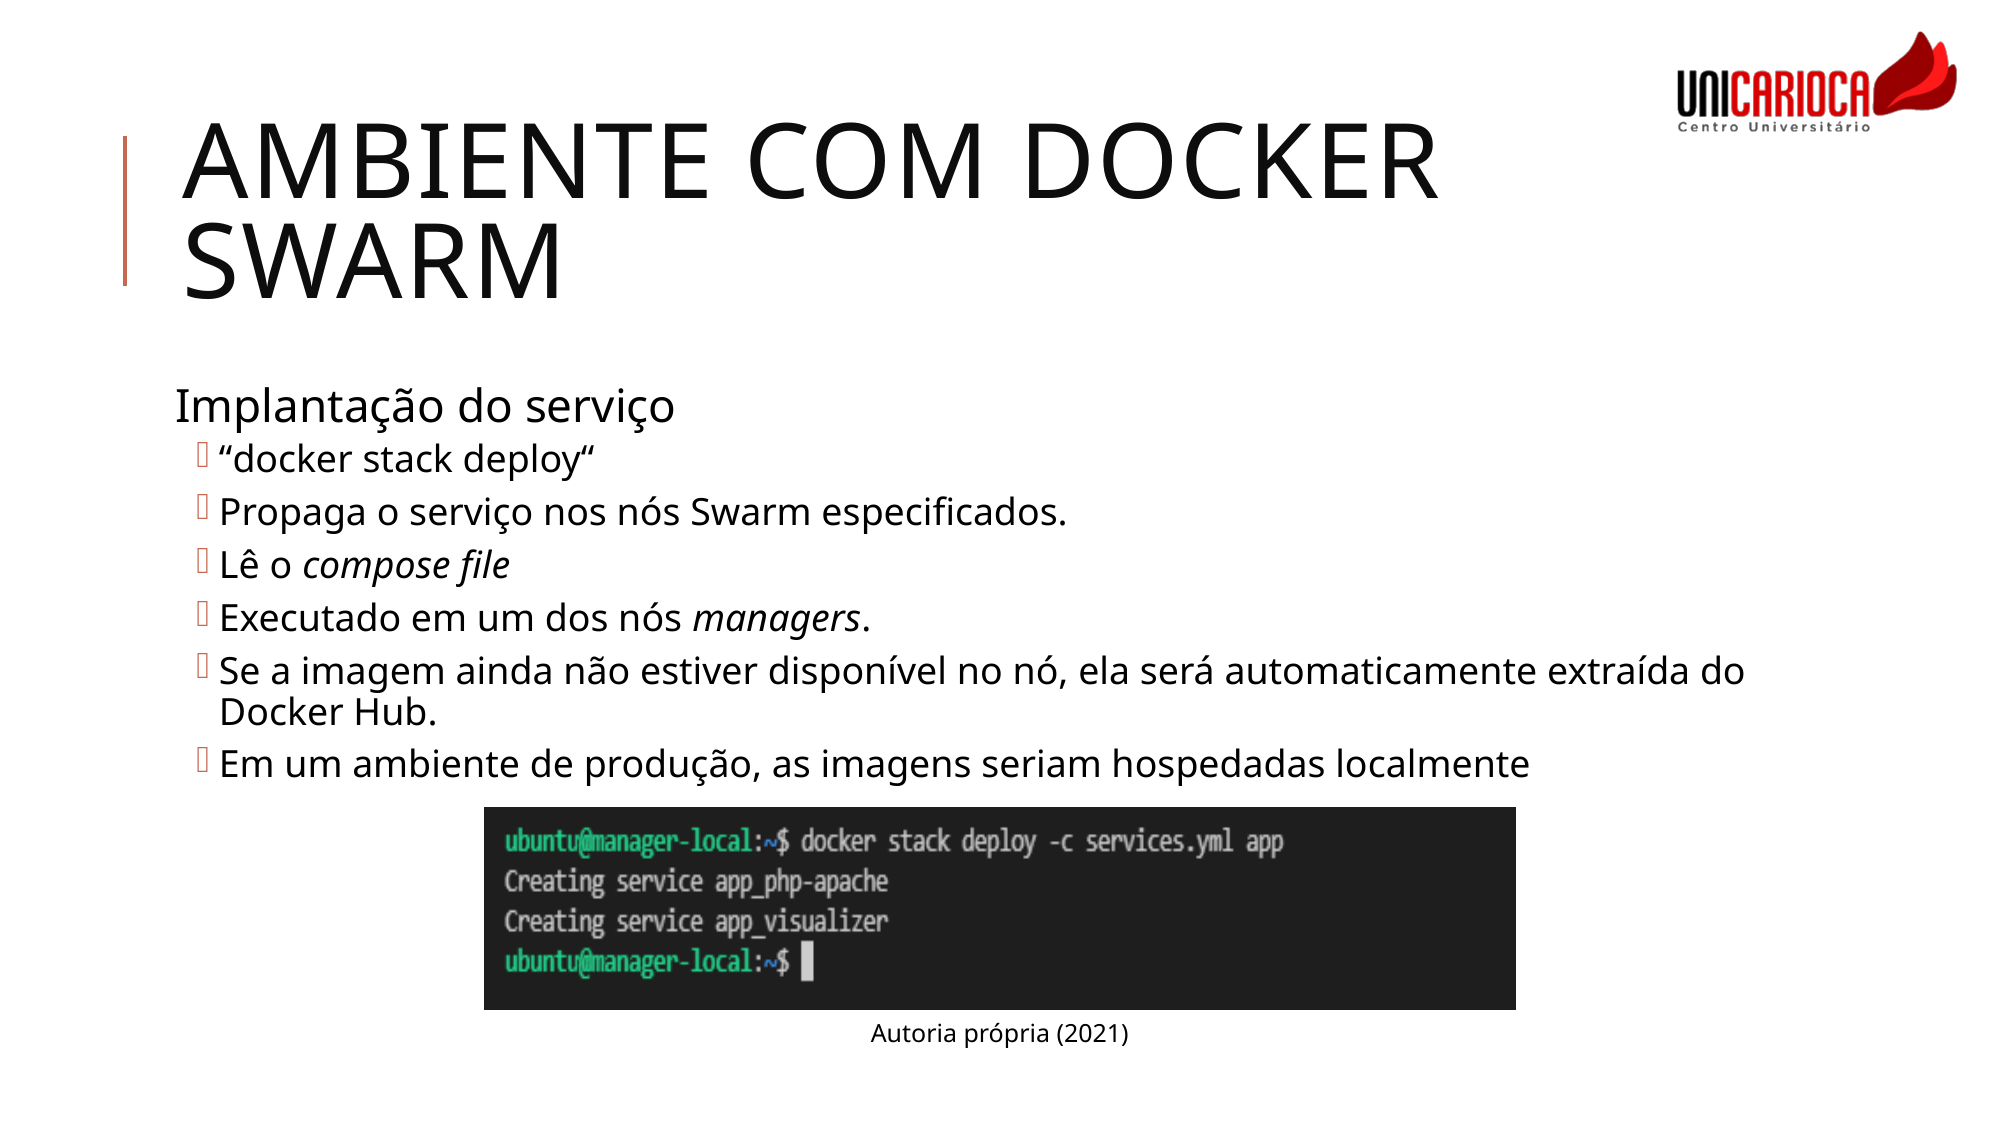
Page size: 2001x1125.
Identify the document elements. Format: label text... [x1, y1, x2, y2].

picture [1653, 0, 1966, 176]
title Ambiente com Docker Swarm [168, 96, 1763, 342]
list Implantação do serviço “docker stack deploy“ Propaga o serviço nos nós Swarm especificados. Lê o compose file Executado em um dos nós managers. Se a imagem ainda não estiver disponível no nó, ela será automaticamente extraída do Docker Hub. Em um ambiente de produção, as imagens seriam hospedadas localmente [168, 375, 1763, 1035]
picture [484, 807, 1516, 1010]
text_box Autoria própria (2021) [856, 1018, 1144, 1100]
